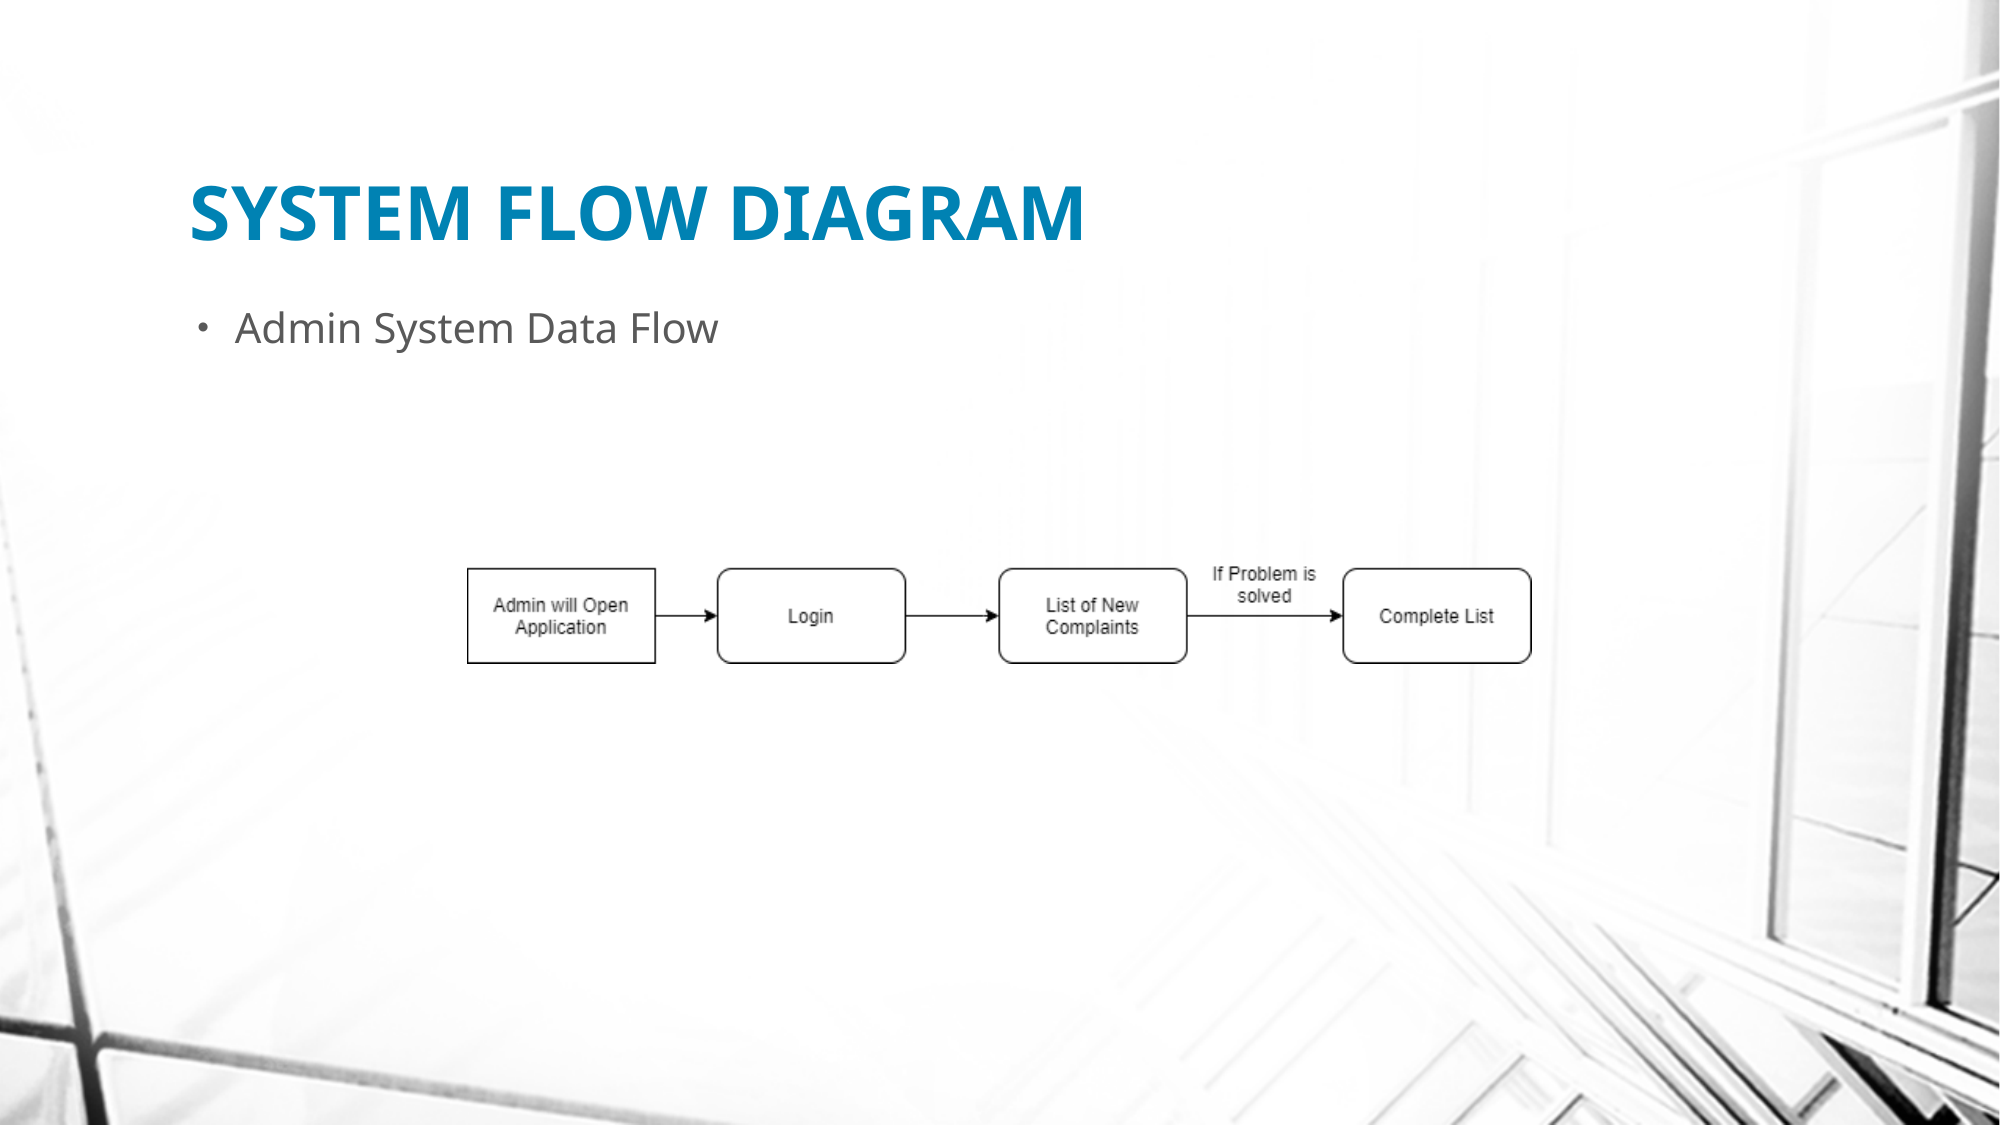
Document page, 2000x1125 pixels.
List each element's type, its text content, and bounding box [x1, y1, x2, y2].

list Admin System Data Flow [174, 299, 1600, 988]
picture [0, 0, 2000, 1125]
title SYSTEM FLOW DIAGRAM [174, 87, 1600, 263]
